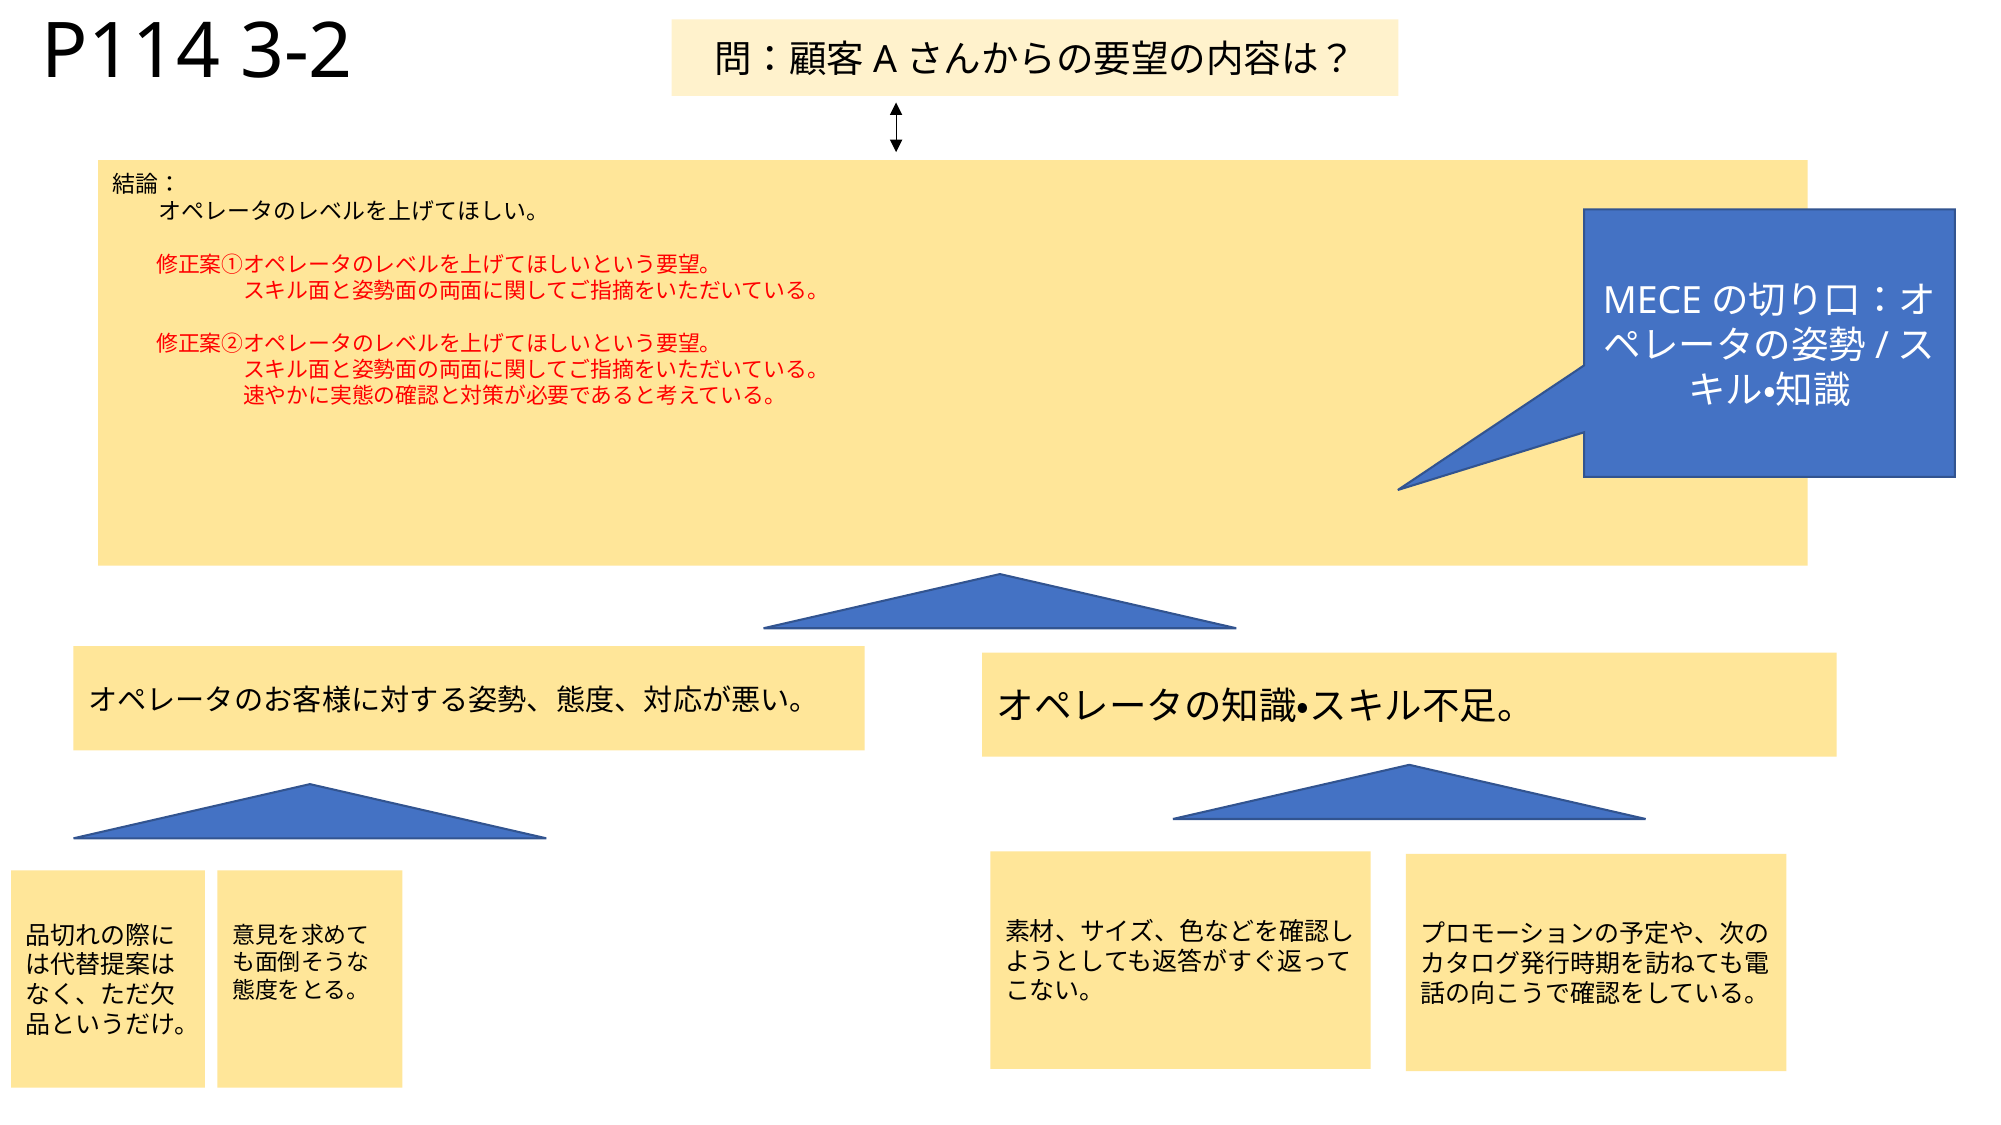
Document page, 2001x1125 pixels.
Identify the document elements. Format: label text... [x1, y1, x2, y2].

text_box プロモーションの予定や、次のカタログ発行時期を訪ねても電話の向こうで確認をしている。 [1405, 853, 1787, 1072]
text_box MECEの切り口：オペレータの姿勢/スキル・知識 [1397, 208, 1956, 491]
text_box [763, 573, 1237, 630]
text_box オペレータのお客様に対する姿勢、態度、対応が悪い。 [72, 645, 866, 751]
text_box [73, 783, 547, 840]
text_box 結論： オペレータのレベルを上げてほしい。 修正案①オペレータのレベルを上げてほしいという要望。 スキル面と姿勢面の両面に関してご指摘をいただいている。 修正案②オペレータのレベルを上げてほしいという要望。 スキル面と姿勢面の両面に関してご指摘をいただいている。 速やかに実態の確認と対策が必要であると考えている。 [97, 159, 1809, 567]
text_box オペレータの知識・スキル不足。 [981, 651, 1838, 758]
text_box [1172, 763, 1646, 821]
title P114 3-2 [26, 3, 547, 103]
text_box 問：顧客Aさんからの要望の内容は？ [671, 18, 1400, 97]
text_box 素材、サイズ、色などを確認しようとしても返答がすぐ返ってこない。 [989, 850, 1372, 1070]
text_box 意見を求めても面倒そうな態度をとる。 [216, 869, 403, 1089]
text_box 品切れの際には代替提案はなく、ただ欠品というだけ。 [10, 869, 206, 1089]
